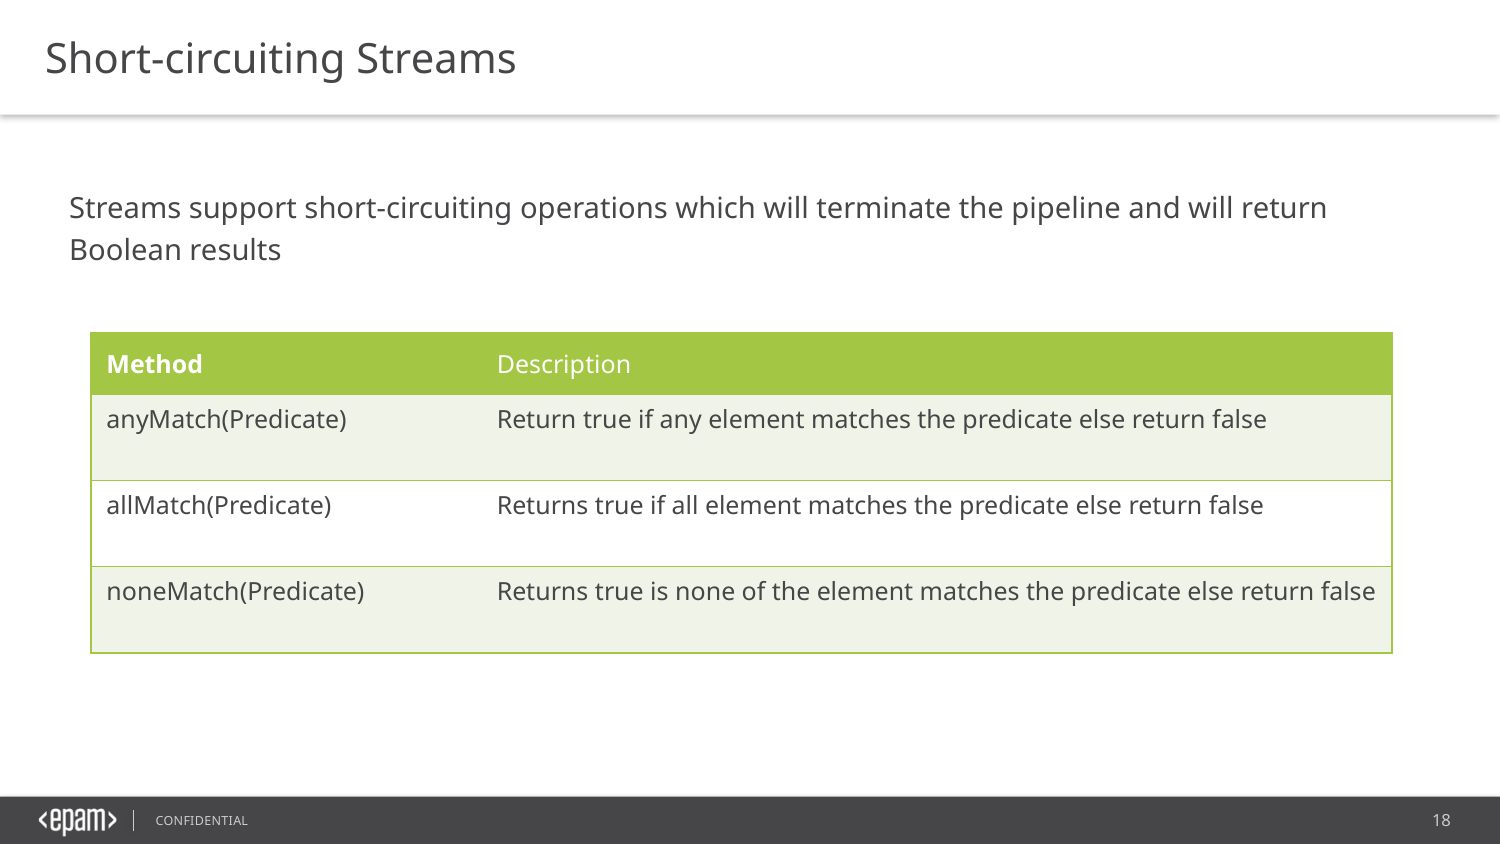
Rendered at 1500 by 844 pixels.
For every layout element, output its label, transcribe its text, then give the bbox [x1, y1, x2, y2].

picture [38, 808, 117, 837]
list Streams support short-circuiting operations which will terminate the pipeline and will return Boolean results [57, 176, 1426, 732]
table_cell noneMatch(Predicate) [92, 567, 482, 652]
table_cell allMatch(Predicate) [92, 481, 482, 566]
table_cell Return true if any element matches the predicate else return false [482, 395, 1391, 480]
table_header Description [482, 334, 1391, 393]
list Short-circuiting Streams [0, 0, 1500, 115]
table_cell Returns true if all element matches the predicate else return false [482, 481, 1391, 566]
table_cell Returns true is none of the element matches the predicate else return false [482, 567, 1391, 652]
table_cell anyMatch(Predicate) [92, 395, 482, 480]
table_header Method [92, 334, 482, 393]
